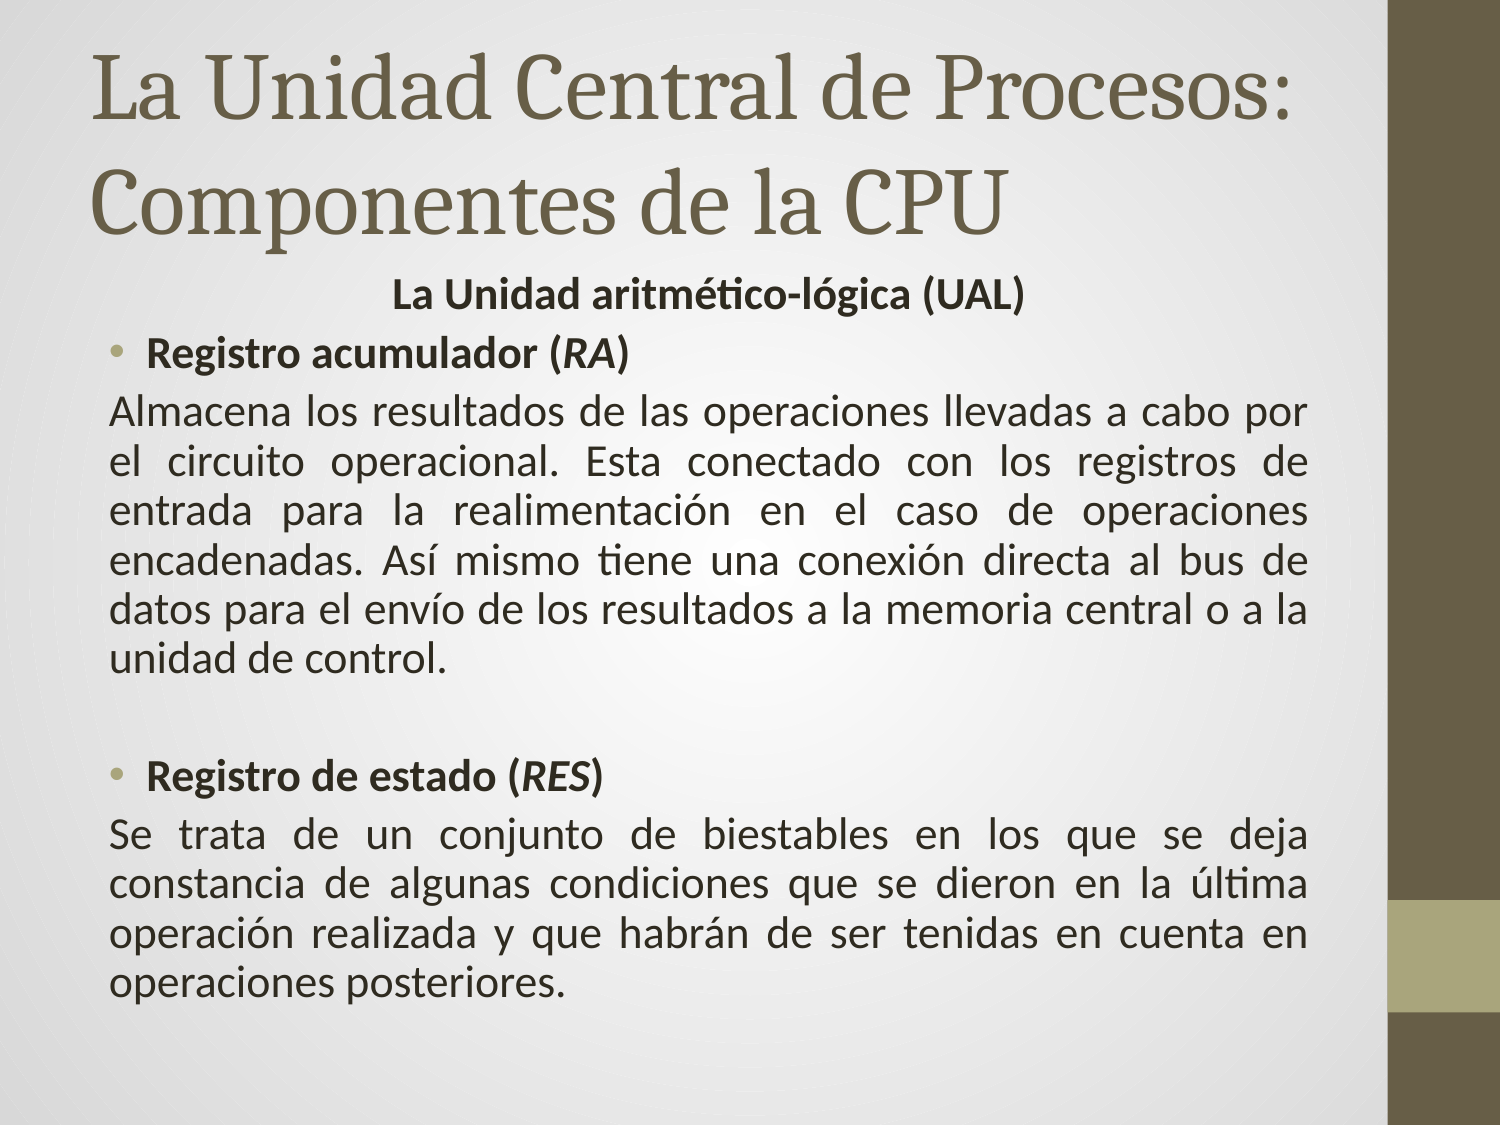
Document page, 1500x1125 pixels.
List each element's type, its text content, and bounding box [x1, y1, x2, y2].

list La Unidad aritmético-lógica (UAL) Registro acumulador (RA) Almacena los resultados de las operaciones llevadas a cabo por el circuito operacional. Esta conectado con los registros de entrada para la realimentación en el caso de operaciones encadenadas. Así mismo tiene una conexión directa al bus de datos para el envío de los resultados a la memoria central o a la unidad de control. Registro de estado (RES) Se trata de un conjunto de biestables en los que se deja constancia de algunas condiciones que se dieron en la última operación realizada y que habrán de ser tenidas en cuenta en operaciones posteriores. [75, 262, 1325, 1050]
title La Unidad Central de Procesos: Componentes de la CPU [75, 45, 1325, 233]
